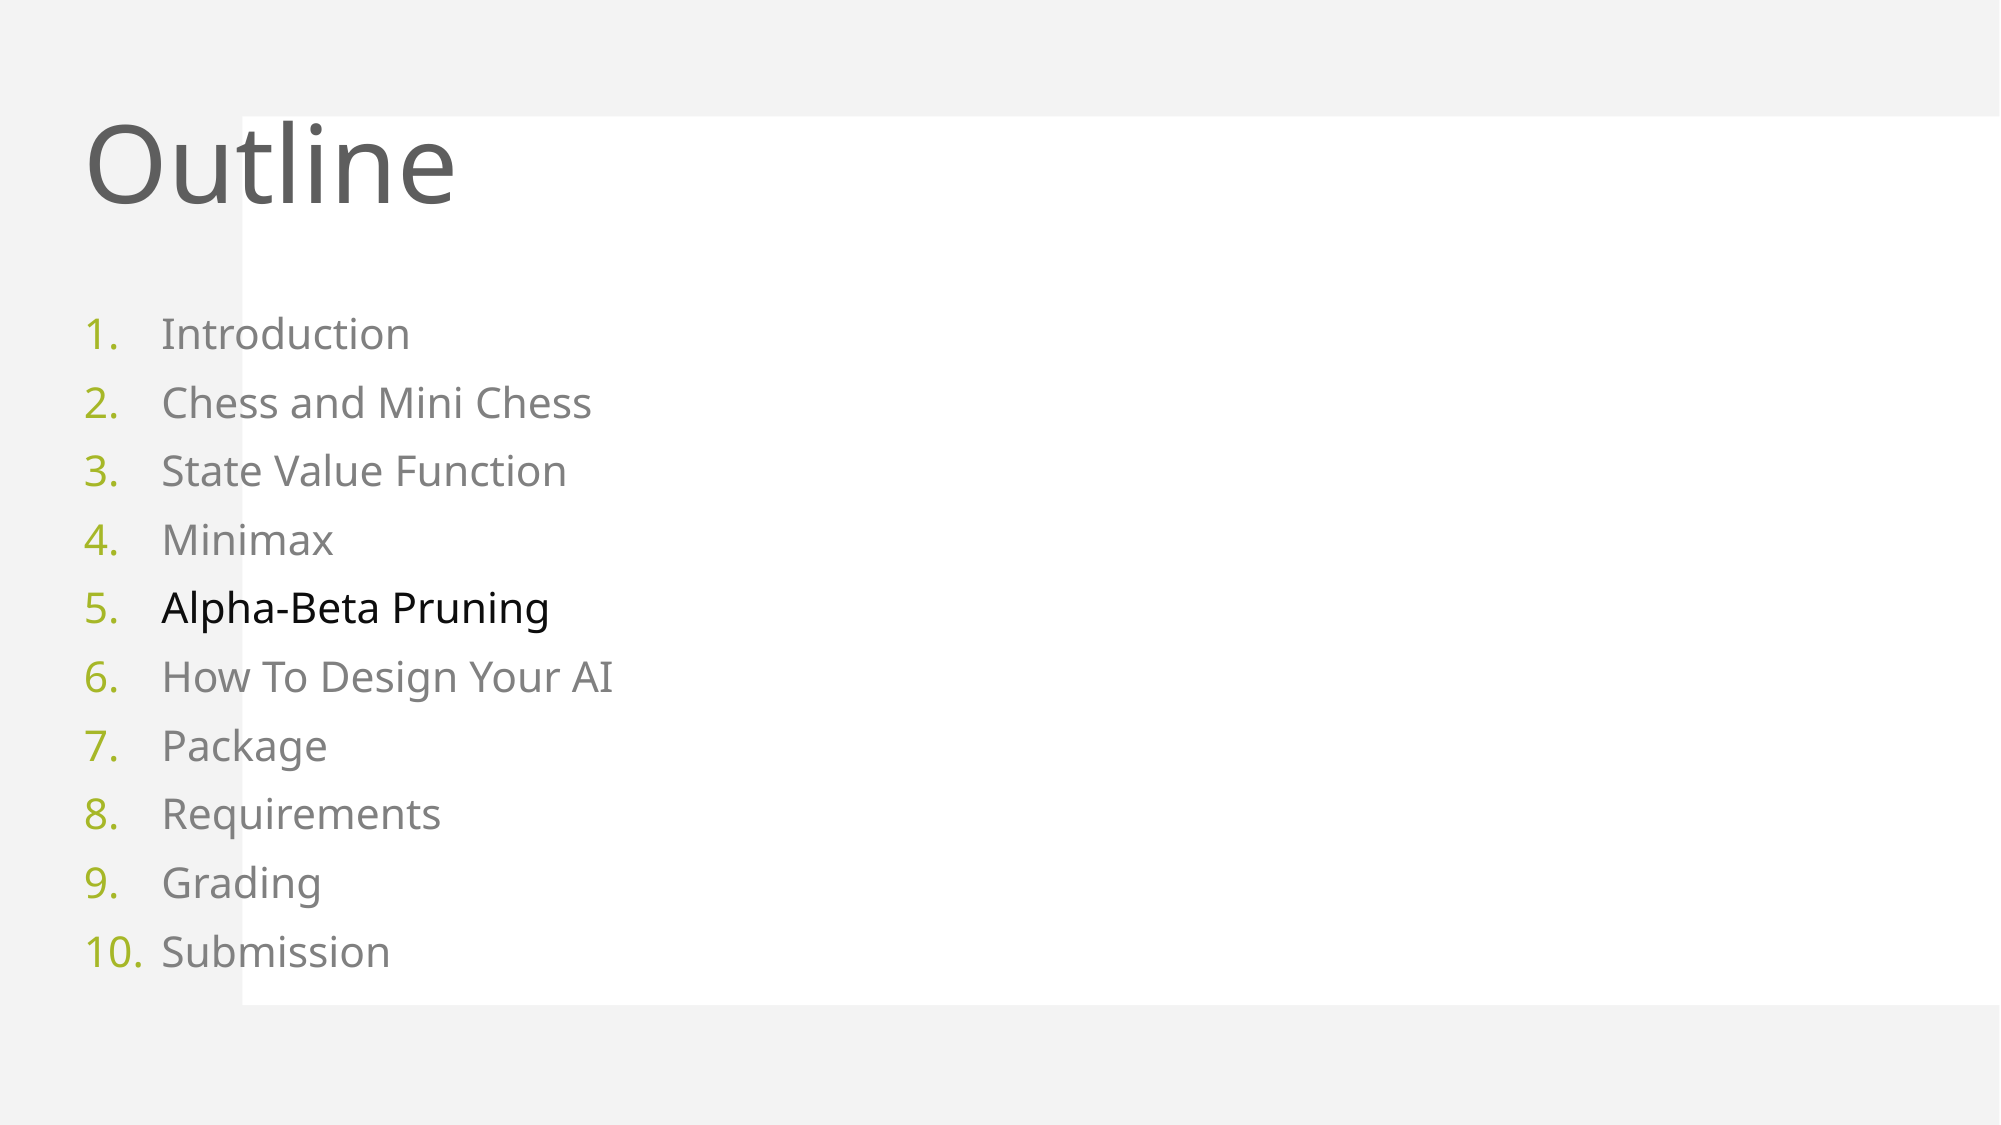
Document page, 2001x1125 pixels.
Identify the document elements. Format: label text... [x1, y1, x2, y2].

title Outline [68, 59, 1799, 278]
list Introduction Chess and Mini Chess State Value Function Minimax Alpha-Beta Pruning How To Design Your AI Package Requirements Grading Submission [68, 299, 1799, 990]
